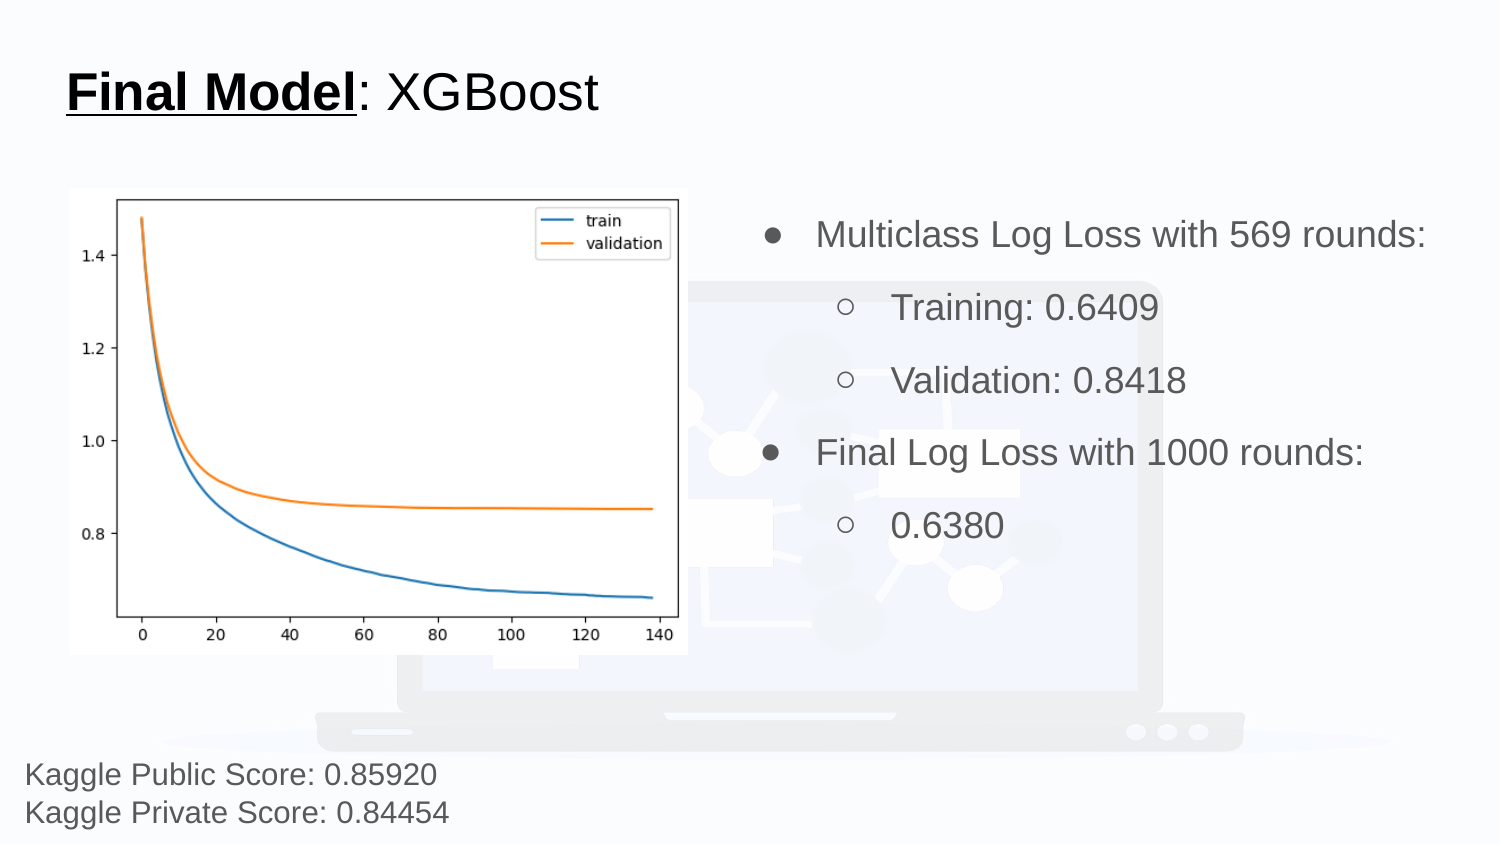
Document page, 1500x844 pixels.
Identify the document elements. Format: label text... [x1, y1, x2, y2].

text_box Kaggle Public Score: 0.85920 Kaggle Private Score: 0.84454 [9, 739, 641, 844]
picture [69, 188, 688, 656]
text_box Multiclass Log Loss with 569 rounds: Training: 0.6409 Validation: 0.8418 Final Log Loss with 1000 rounds: 0.6380 [725, 188, 1500, 655]
title Final Model: XGBoost [51, 42, 1449, 137]
